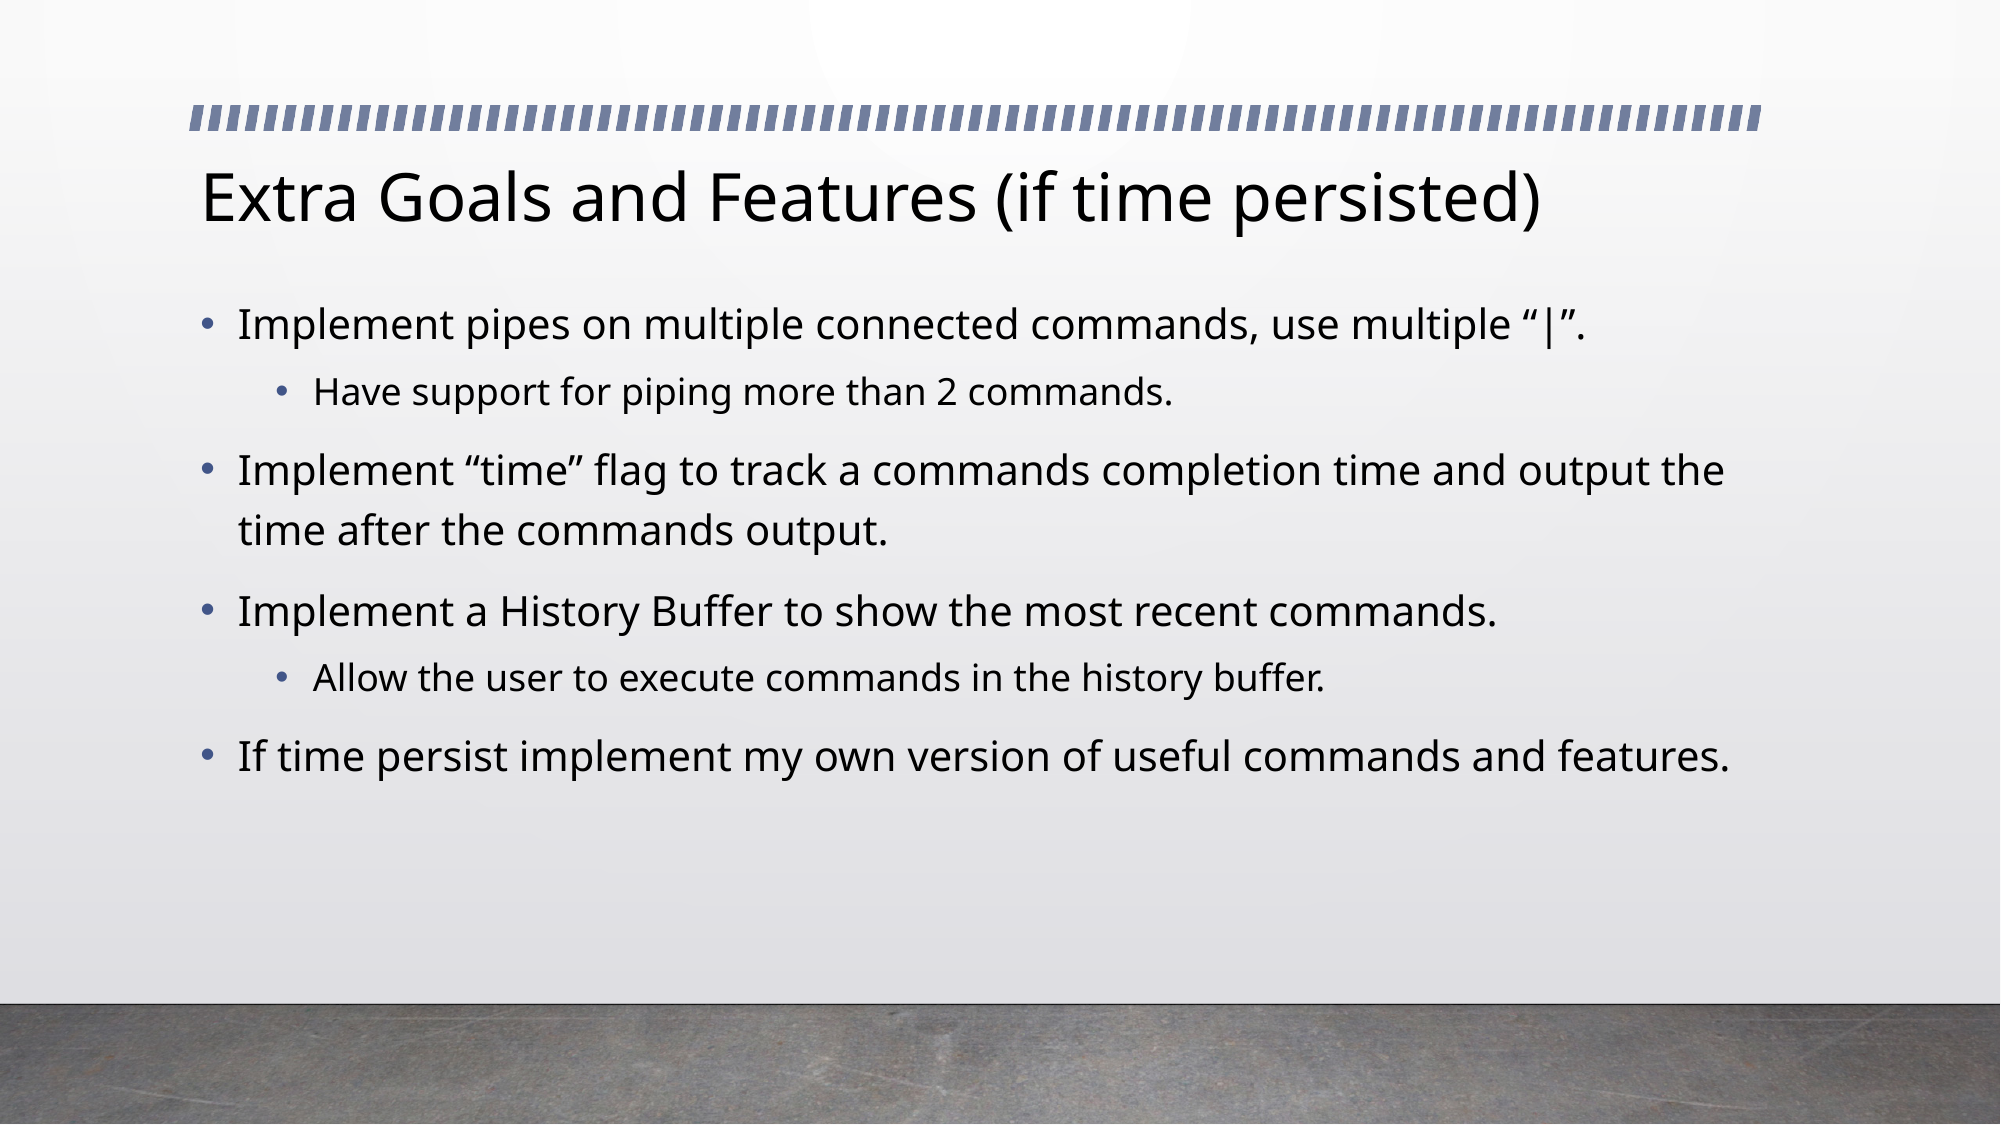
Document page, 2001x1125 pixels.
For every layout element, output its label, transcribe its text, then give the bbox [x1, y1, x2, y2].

title Extra Goals and Features (if time persisted) [185, 156, 1761, 280]
list Implement pipes on multiple connected commands, use multiple “|”. Have support for piping more than 2 commands. Implement “time” flag to track a commands completion time and output the time after the commands output. Implement a History Buffer to show the most recent commands. Allow the user to execute commands in the history buffer. If time persist implement my own version of useful commands and features. [185, 280, 1761, 897]
picture [0, 1004, 2000, 1124]
